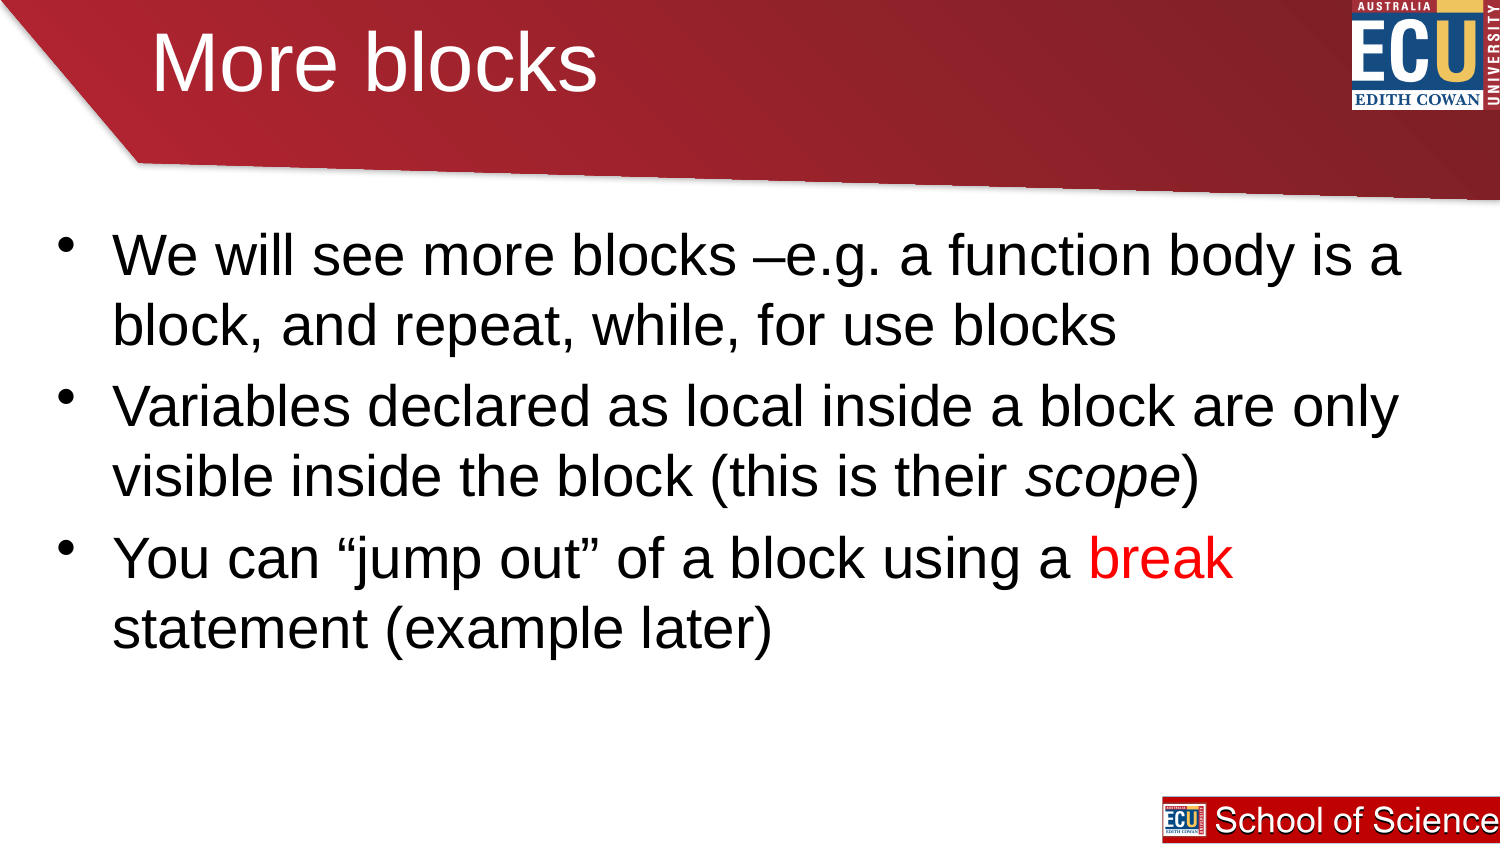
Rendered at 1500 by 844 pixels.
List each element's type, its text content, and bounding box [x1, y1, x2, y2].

picture [1162, 796, 1500, 844]
title More blocks [135, 14, 1282, 103]
list We will see more blocks –e.g. a function body is a block, and repeat, while, for use blocks Variables declared as local inside a block are only visible inside the block (this is their scope) You can “jump out” of a block using a break statement (example later) [41, 209, 1459, 812]
picture [1352, 0, 1500, 110]
